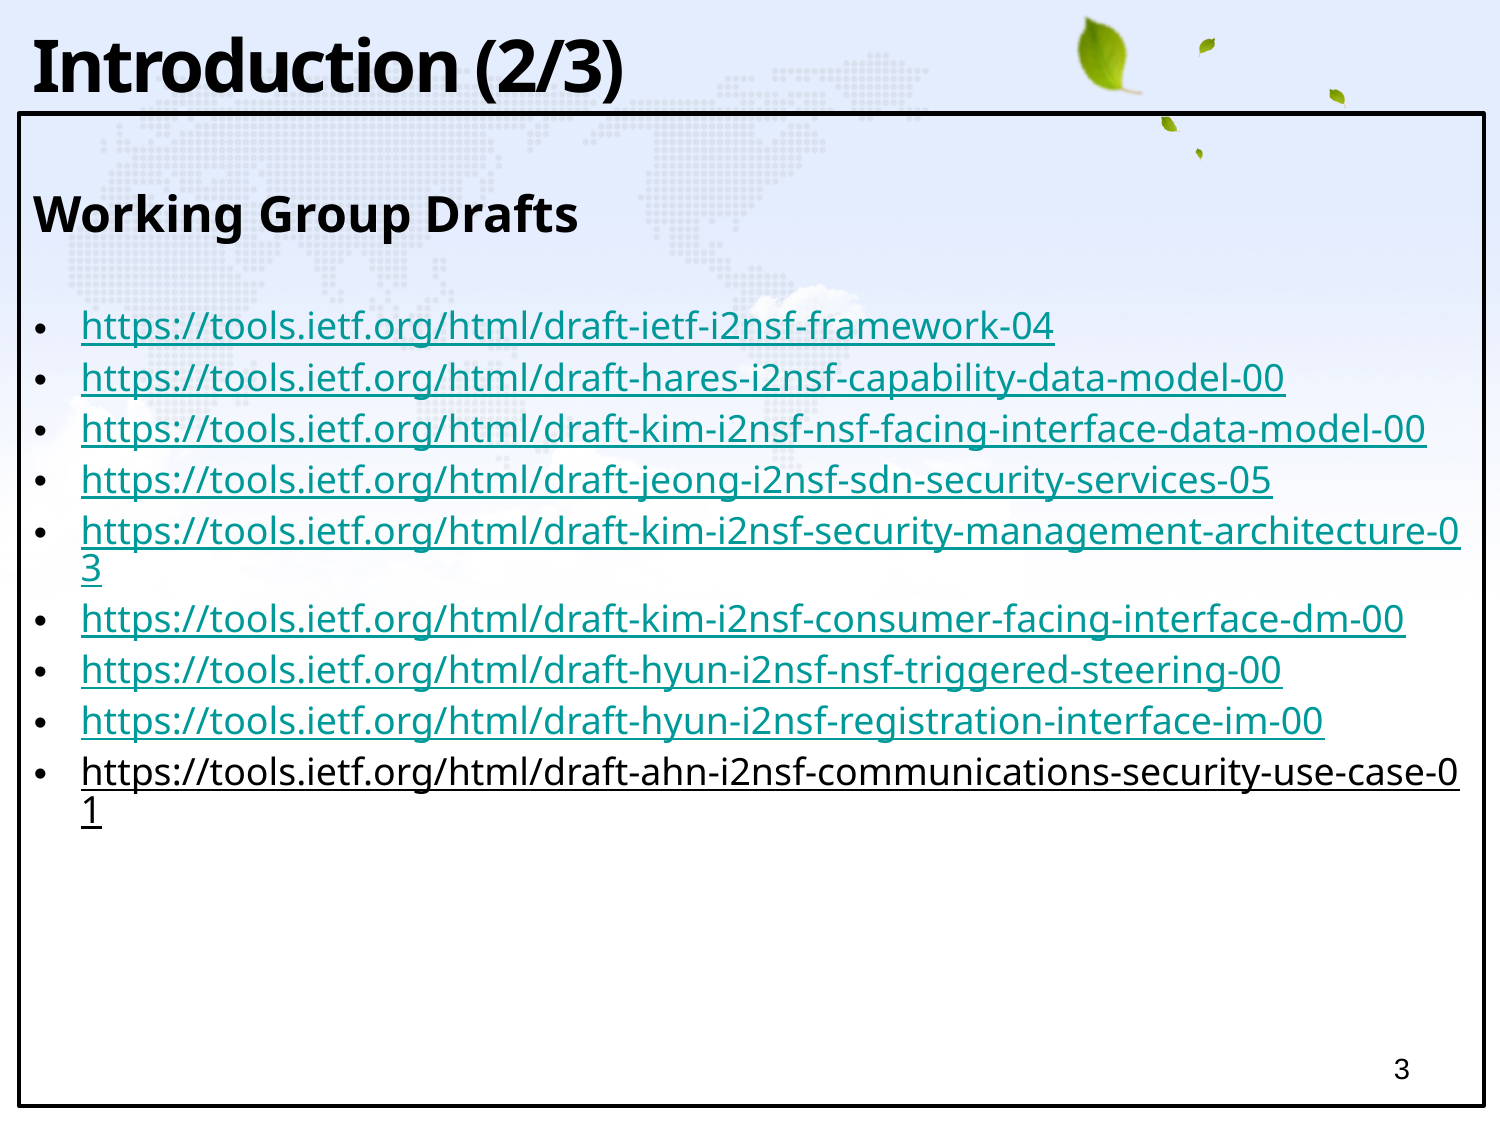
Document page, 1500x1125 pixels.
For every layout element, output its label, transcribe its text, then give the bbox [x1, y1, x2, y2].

text_box Working Group Drafts https://tools.ietf.org/html/draft-ietf-i2nsf-framework-04 https://tools.ietf.org/html/draft-hares-i2nsf-capability-data-model-00 https://tools.ietf.org/html/draft-kim-i2nsf-nsf-facing-interface-data-model-00 https://tools.ietf.org/html/draft-jeong-i2nsf-sdn-security-services-05 https://tools.ietf.org/html/draft-kim-i2nsf-security-management-architecture-03 https://tools.ietf.org/html/draft-kim-i2nsf-consumer-facing-interface-dm-00 https://tools.ietf.org/html/draft-hyun-i2nsf-nsf-triggered-steering-00 https://tools.ietf.org/html/draft-hyun-i2nsf-registration-interface-im-00 https://tools.ietf.org/html/draft-ahn-i2nsf-communications-security-use-case-01 [17, 111, 1486, 1108]
text_box Introduction (2/3) [17, 11, 1483, 111]
picture [0, 0, 1500, 1125]
slide_number 3 [1074, 1042, 1425, 1103]
